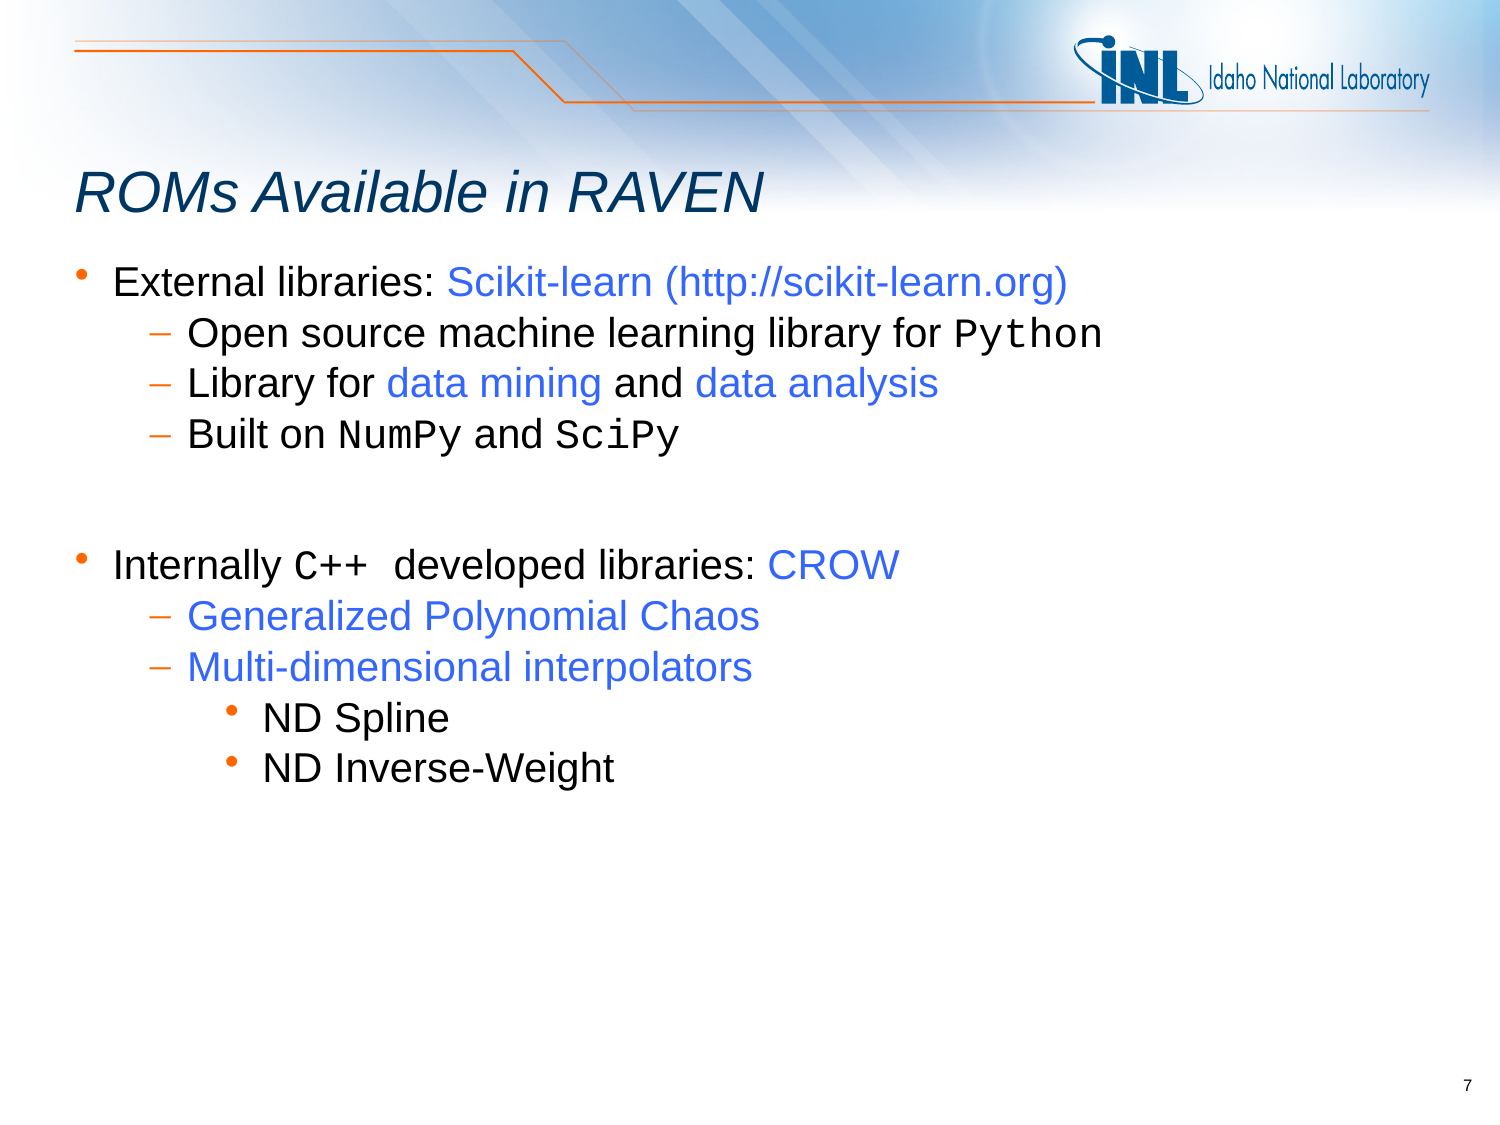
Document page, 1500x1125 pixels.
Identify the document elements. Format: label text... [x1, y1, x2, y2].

slide_number 7 [1429, 1074, 1473, 1096]
title ROMs Available in RAVEN [74, 164, 1426, 227]
picture [0, 0, 1500, 1125]
list External libraries: Scikit-learn (http://scikit-learn.org) Open source machine learning library for Python Library for data mining and data analysis Built on NumPy and SciPy Internally C++ developed libraries: CROW Generalized Polynomial Chaos Multi-dimensional interpolators ND Spline ND Inverse-Weight [74, 261, 1426, 1005]
